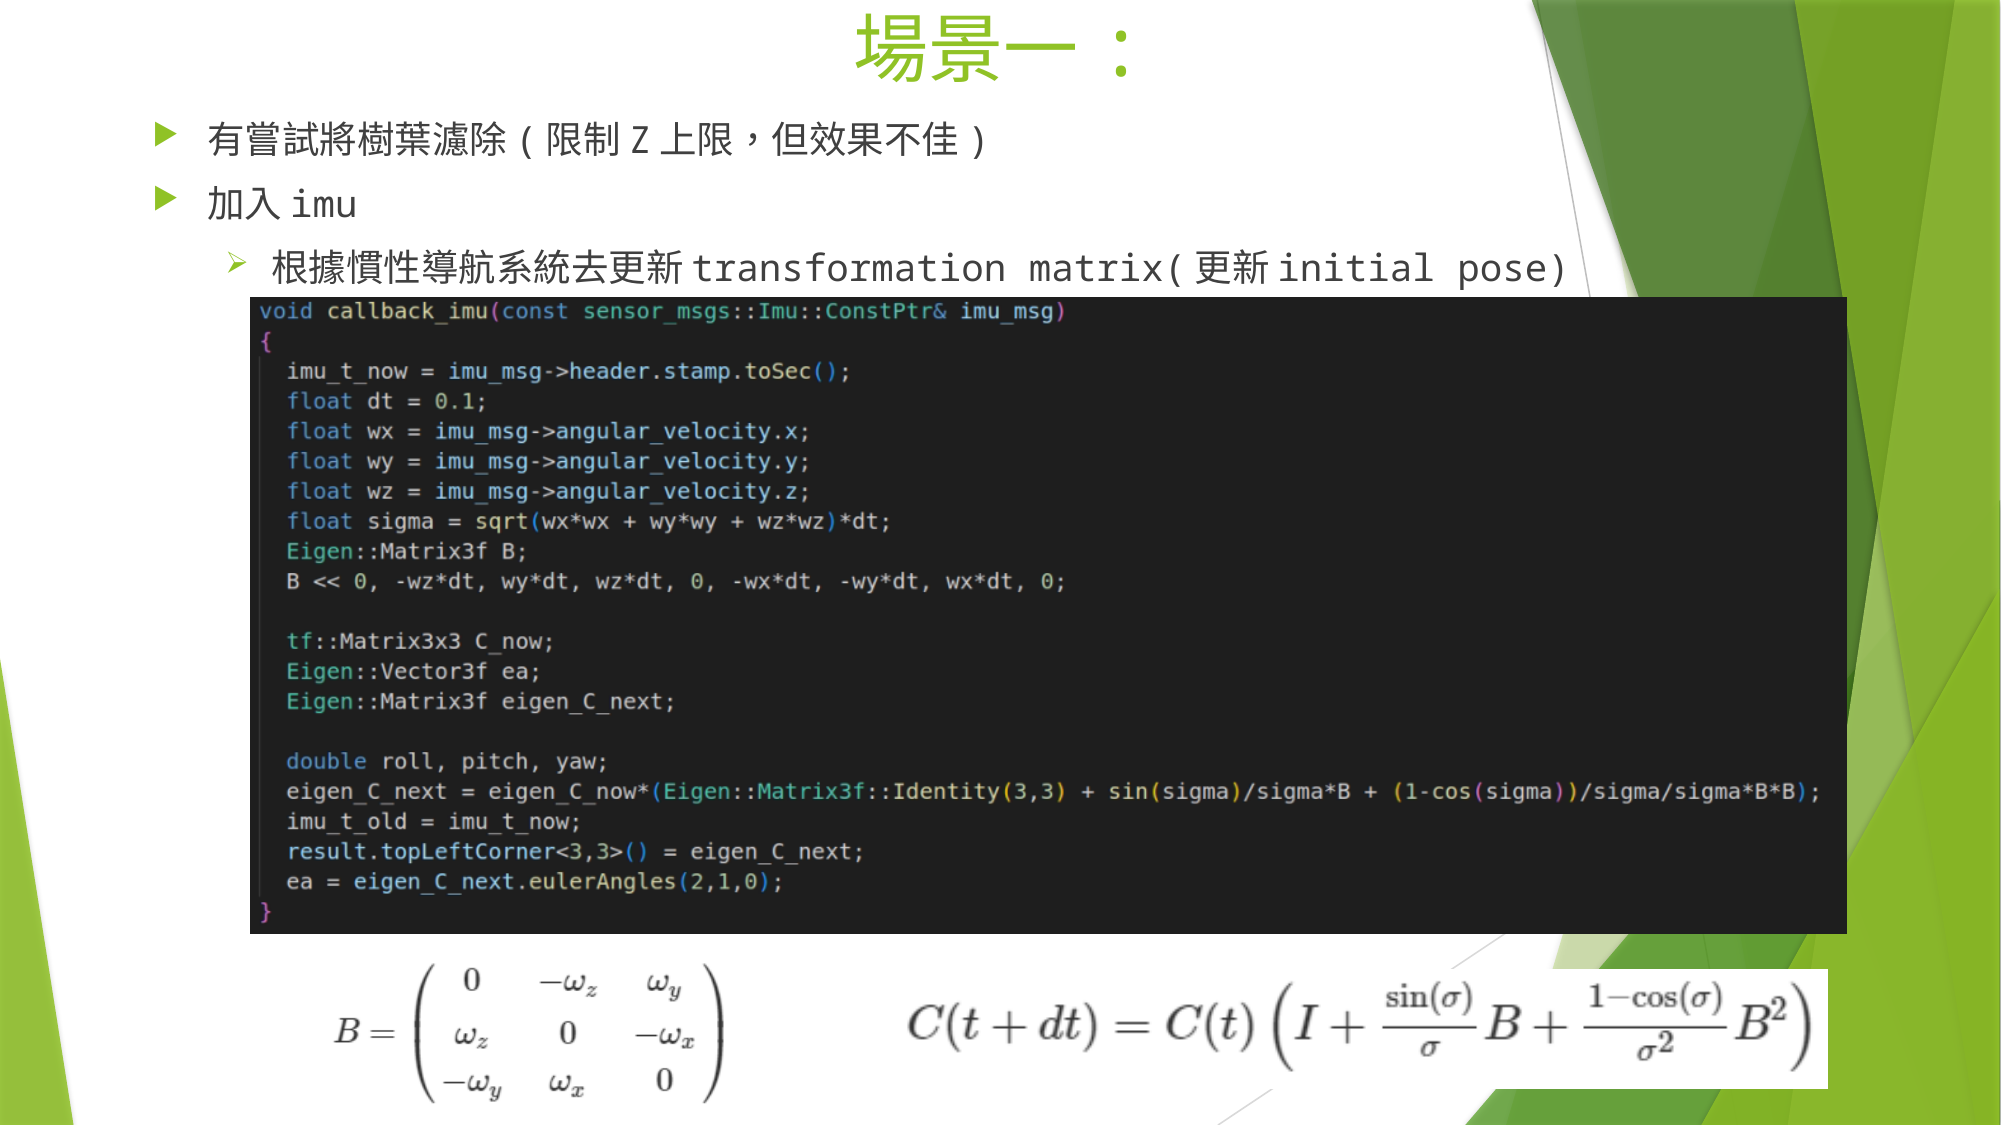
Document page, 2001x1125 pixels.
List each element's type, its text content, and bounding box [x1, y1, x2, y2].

list 有嘗試將樹葉濾除(限制Z上限，但效果不佳) 加入imu 根據慣性導航系統去更新transformation matrix(更新initial pose) [137, 108, 1863, 298]
picture [322, 946, 745, 1118]
picture [250, 296, 1848, 934]
picture [891, 968, 1828, 1090]
title 場景一: [137, 0, 1863, 108]
